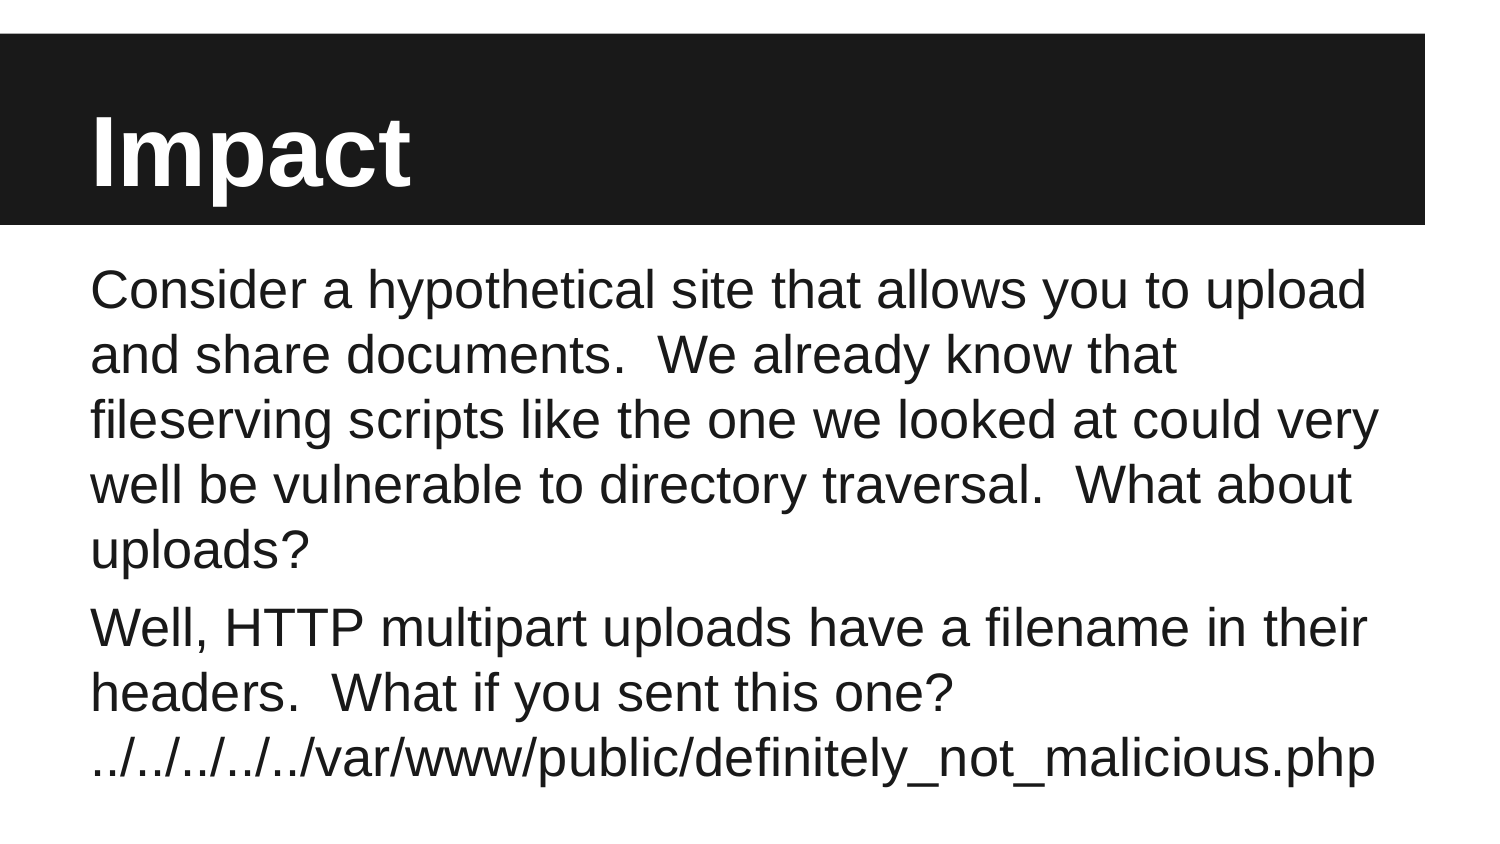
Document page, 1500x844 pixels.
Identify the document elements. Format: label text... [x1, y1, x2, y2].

title Impact [75, 33, 1425, 221]
list Consider a hypothetical site that allows you to upload and share documents. We already know that fileserving scripts like the one we looked at could very well be vulnerable to directory traversal. What about uploads? Well, HTTP multipart uploads have a filename in their headers. What if you sent this one? ../../../../../var/www/public/definitely_not_malicious.php [75, 239, 1425, 808]
